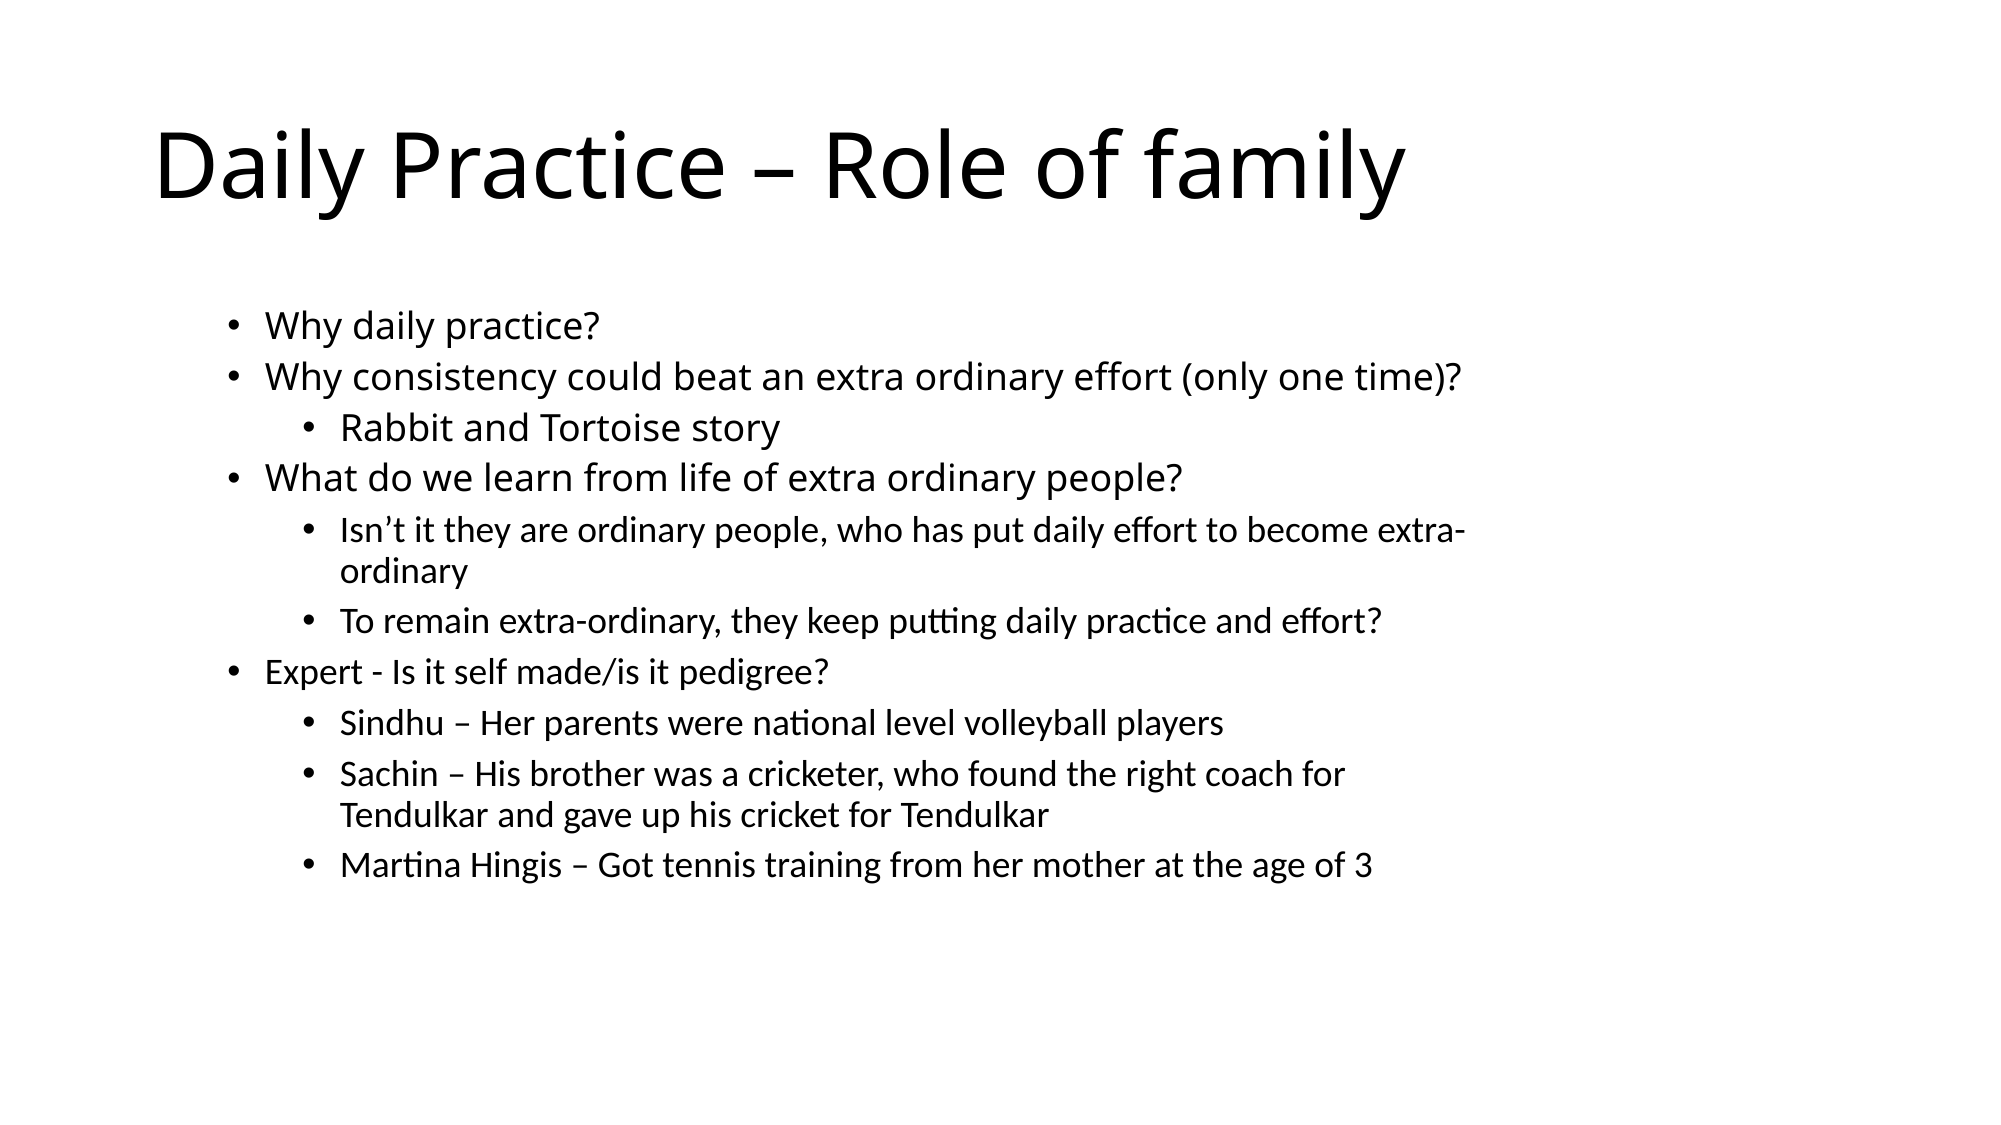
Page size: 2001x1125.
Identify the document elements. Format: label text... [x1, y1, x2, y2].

title Daily Practice – Role of family [137, 59, 1863, 278]
list Why daily practice? Why consistency could beat an extra ordinary effort (only one time)? Rabbit and Tortoise story What do we learn from life of extra ordinary people? Isn’t it they are ordinary people, who has put daily effort to become extra-ordinary To remain extra-ordinary, they keep putting daily practice and effort? Expert - Is it self made/is it pedigree? Sindhu – Her parents were national level volleyball players Sachin – His brother was a cricketer, who found the right coach for Tendulkar and gave up his cricket for Tendulkar Martina Hingis – Got tennis training from her mother at the age of 3 [137, 299, 1494, 1014]
